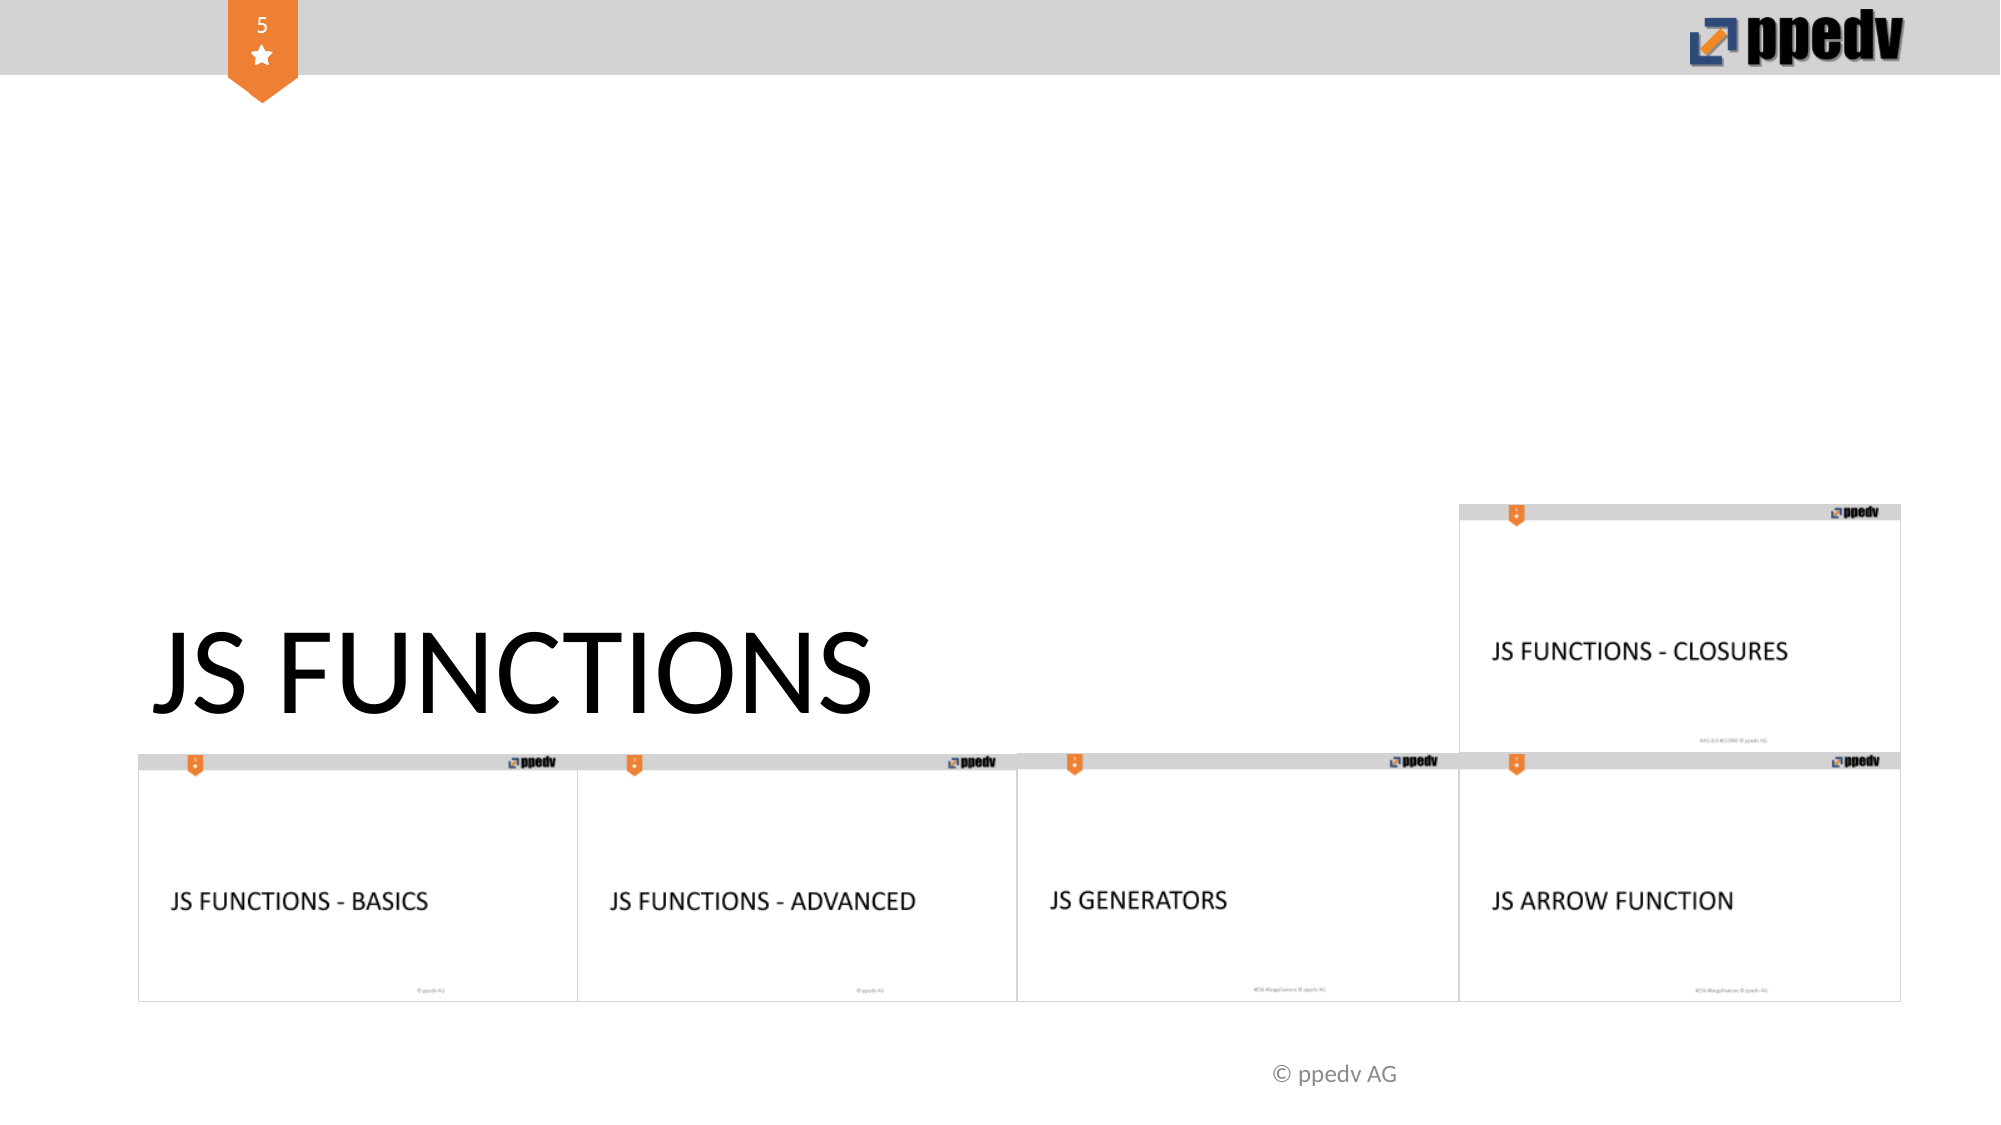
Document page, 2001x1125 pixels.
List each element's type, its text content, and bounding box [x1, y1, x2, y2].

picture [578, 755, 1016, 1001]
title JS FUNCTIONS [136, 280, 1862, 749]
picture [139, 755, 577, 1001]
picture [1460, 505, 1900, 752]
picture [1460, 754, 1900, 1001]
picture [1018, 754, 1458, 1001]
picture [0, 0, 2000, 104]
footer © ppedv AG [137, 1042, 1413, 1103]
